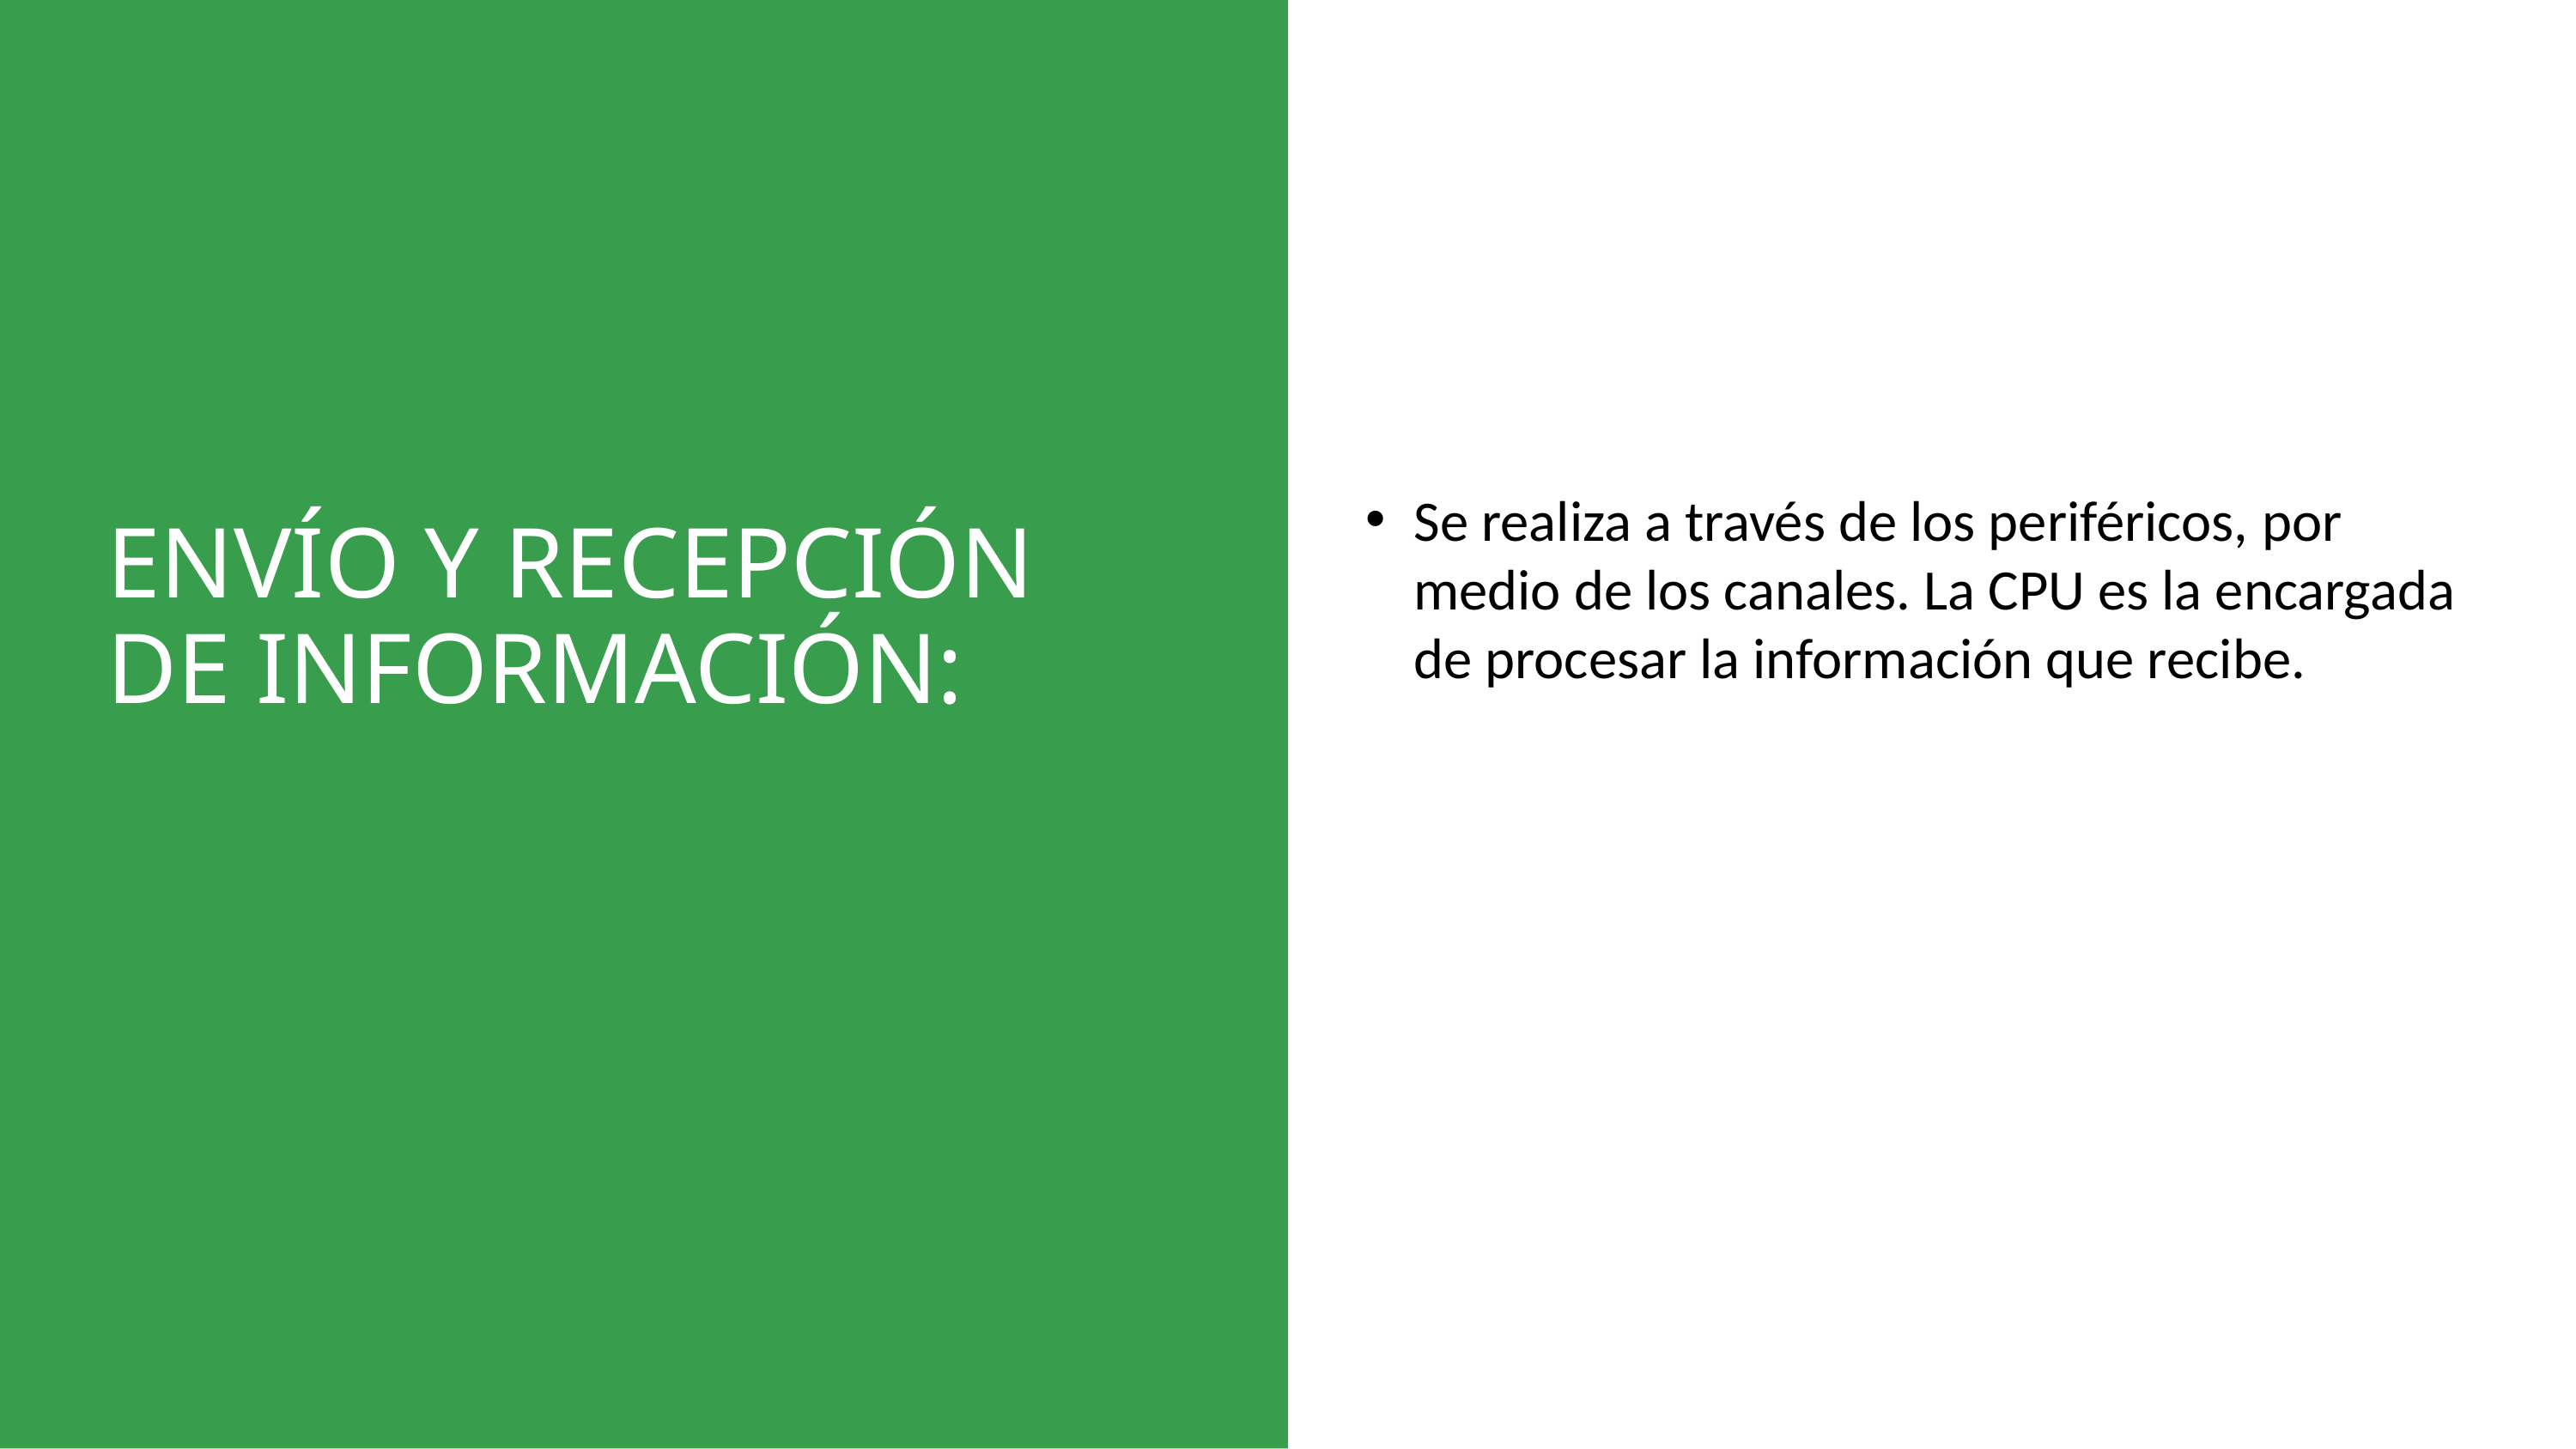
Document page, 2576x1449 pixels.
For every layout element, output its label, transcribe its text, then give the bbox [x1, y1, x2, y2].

text_box [0, 0, 1288, 1449]
list Se realiza a través de los periféricos, por medio de los canales. La CPU es la encargada de procesar la información que recibe. [1352, 477, 2512, 853]
text_box ENVÍO Y RECEPCIÓN DE INFORMACIÓN: [106, 511, 1116, 724]
